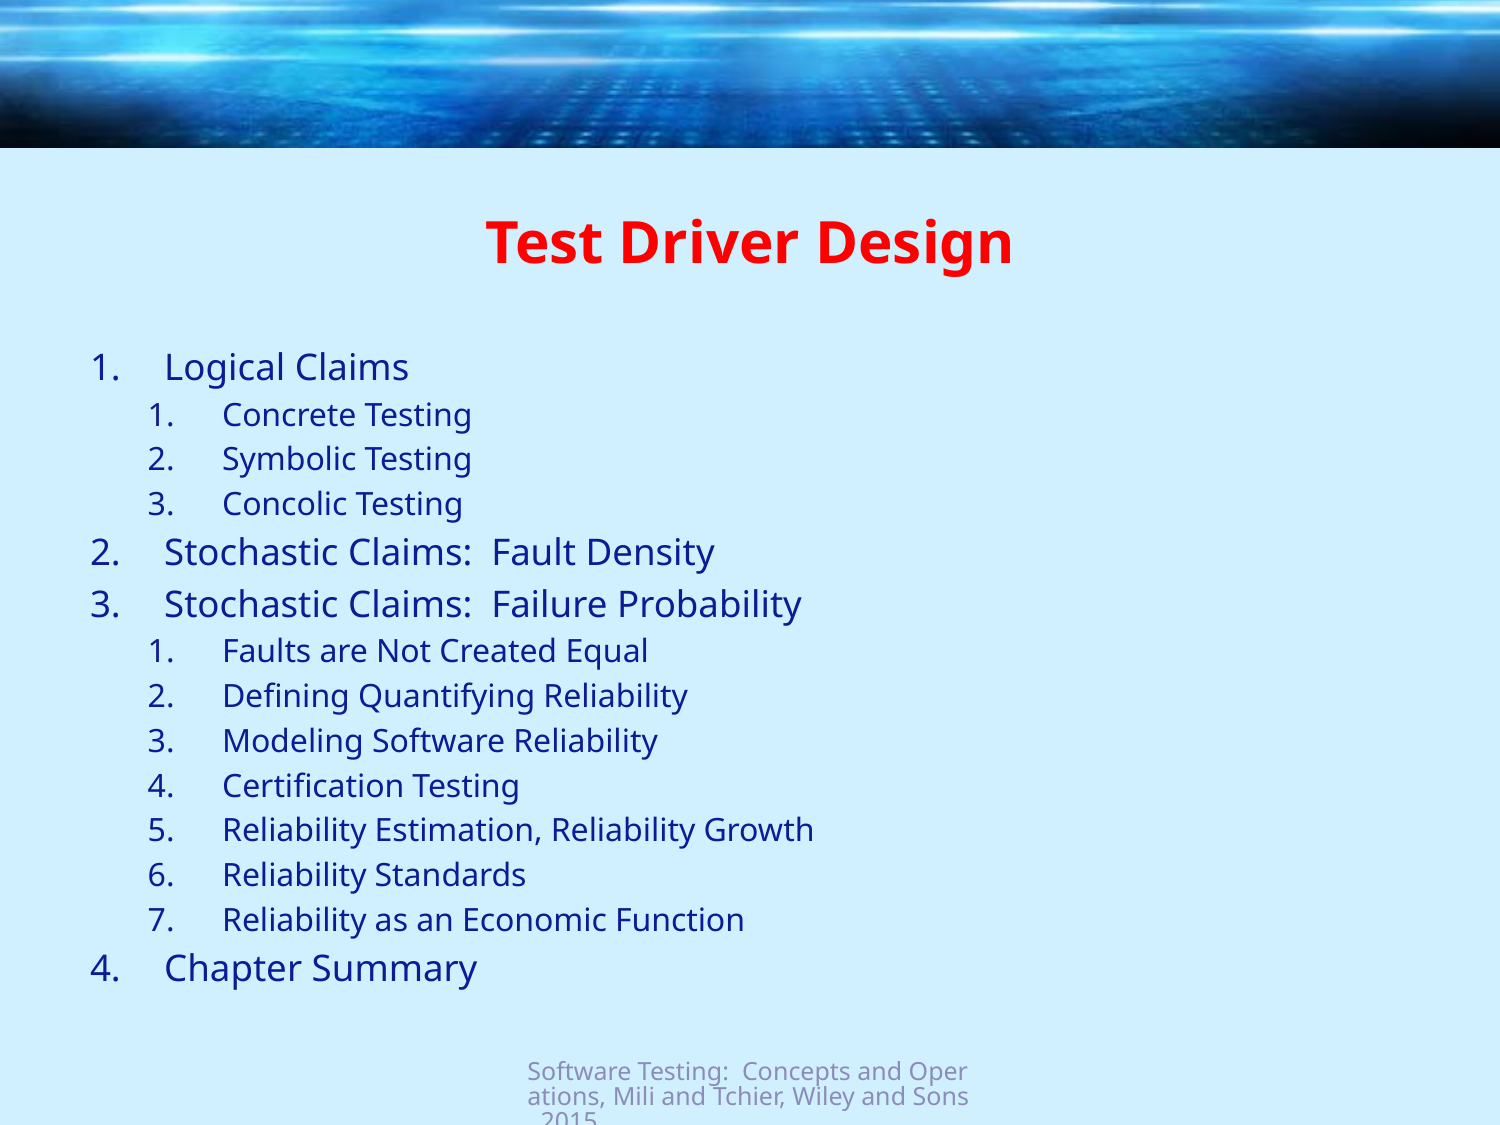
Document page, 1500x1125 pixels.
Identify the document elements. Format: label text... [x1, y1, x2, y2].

title Test Driver Design [75, 185, 1425, 295]
footer Software Testing: Concepts and Operations, Mili and Tchier, Wiley and Sons, 2015 [512, 1042, 988, 1103]
list Logical Claims Concrete Testing Symbolic Testing Concolic Testing Stochastic Claims: Fault Density Stochastic Claims: Failure Probability Faults are Not Created Equal Defining Quantifying Reliability Modeling Software Reliability Certification Testing Reliability Estimation, Reliability Growth Reliability Standards Reliability as an Economic Function Chapter Summary [75, 336, 1425, 1005]
picture [0, 0, 1500, 148]
